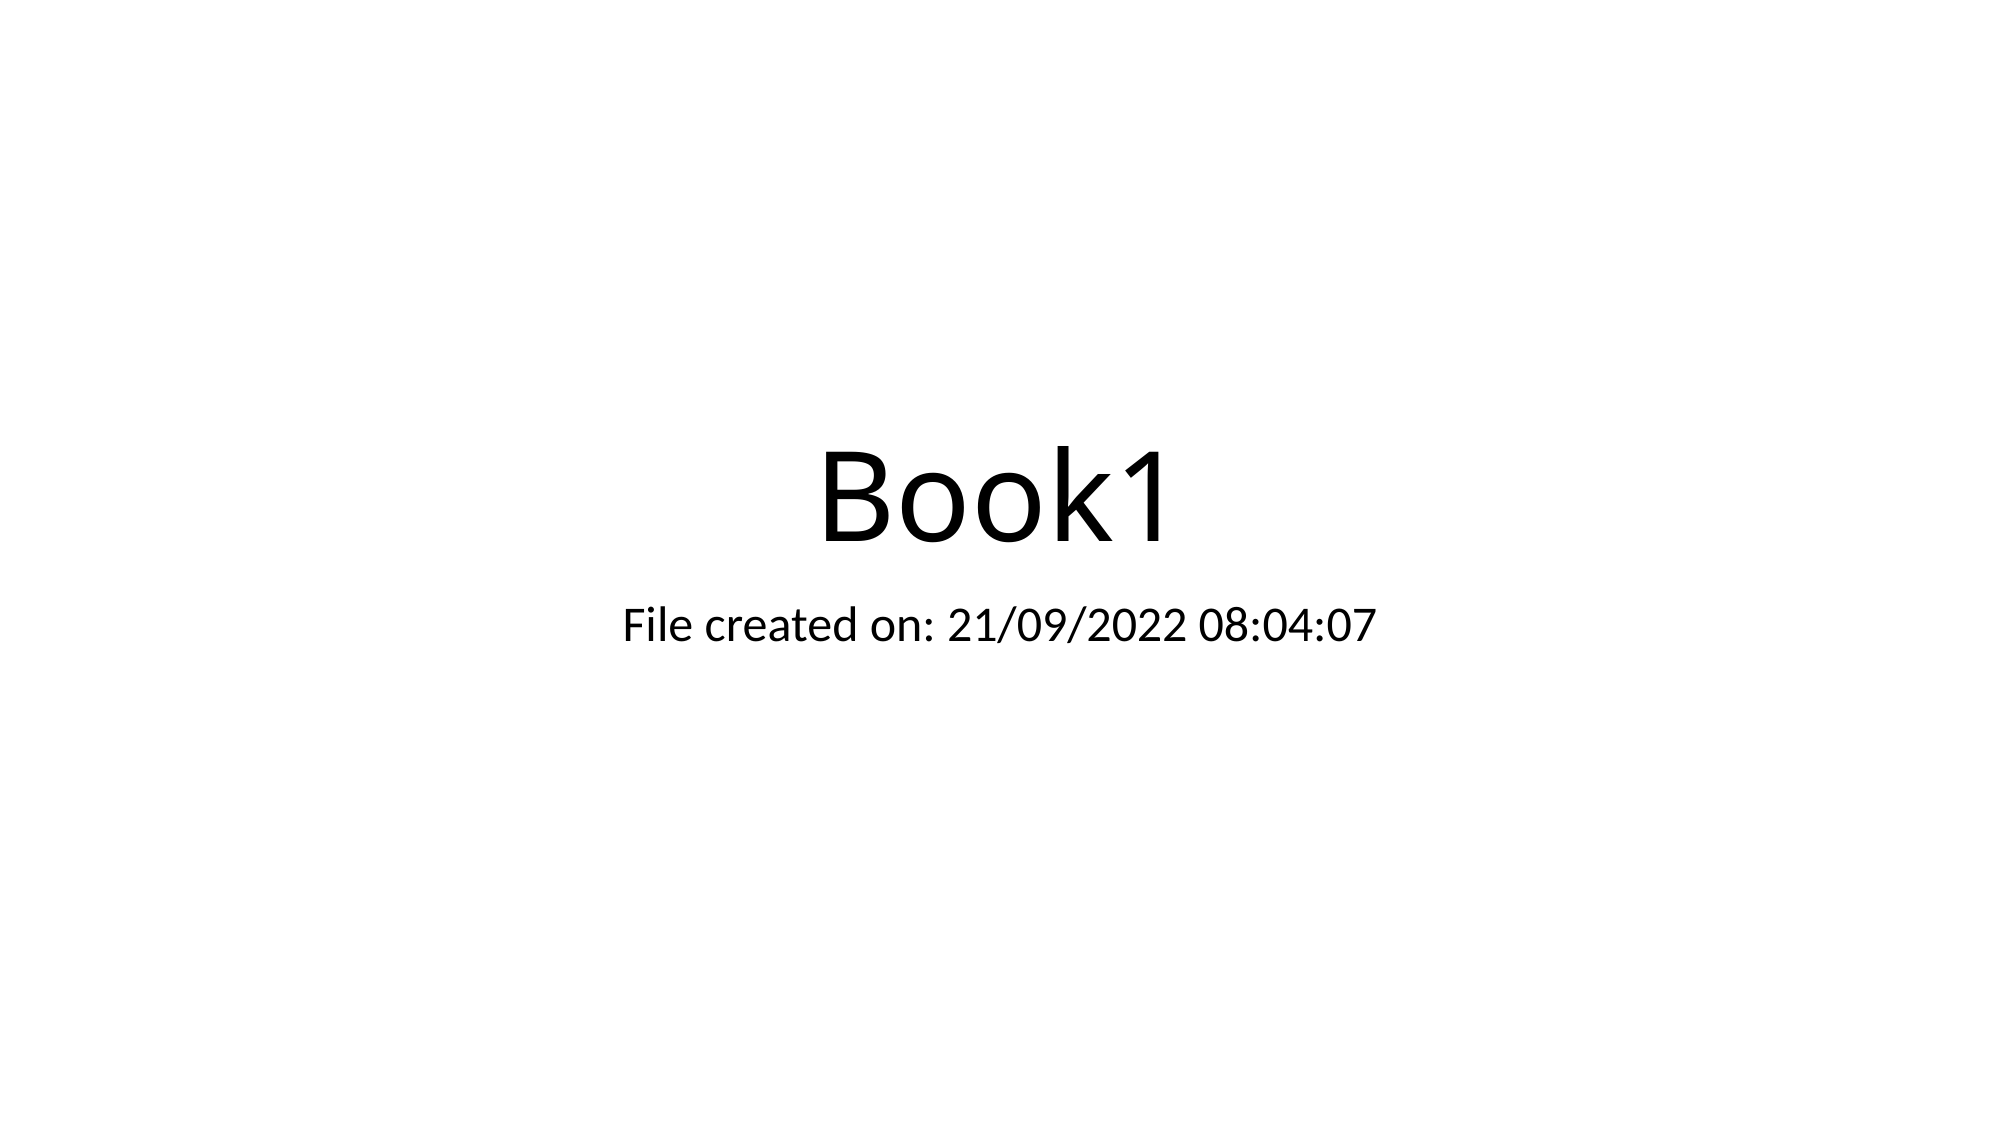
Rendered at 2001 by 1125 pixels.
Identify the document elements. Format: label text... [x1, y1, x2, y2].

subtitle File created on: 21/09/2022 08:04:07 [249, 590, 1750, 863]
title Book1 [249, 184, 1750, 576]
